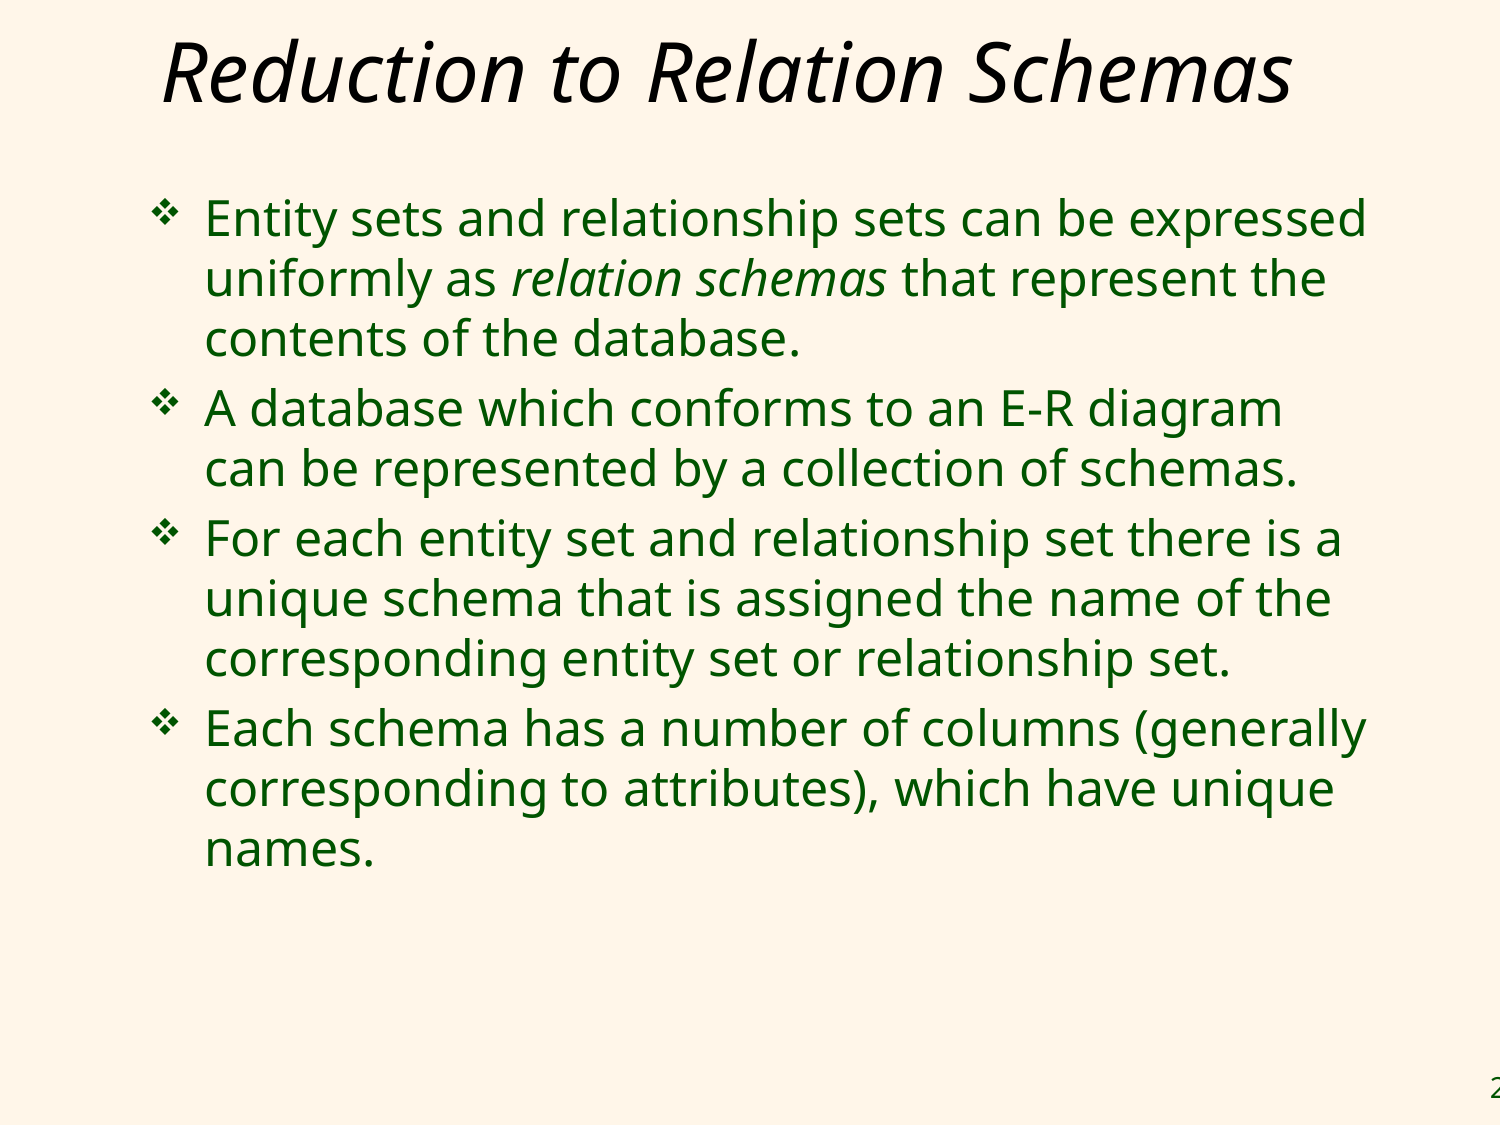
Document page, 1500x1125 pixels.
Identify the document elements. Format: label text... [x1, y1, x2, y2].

title Reduction to Relation Schemas [145, 18, 1471, 119]
list Entity sets and relationship sets can be expressed uniformly as relation schemas that represent the contents of the database. A database which conforms to an E-R diagram can be represented by a collection of schemas. For each entity set and relationship set there is a unique schema that is assigned the name of the corresponding entity set or relationship set. Each schema has a number of columns (generally corresponding to attributes), which have unique names. [133, 179, 1392, 859]
